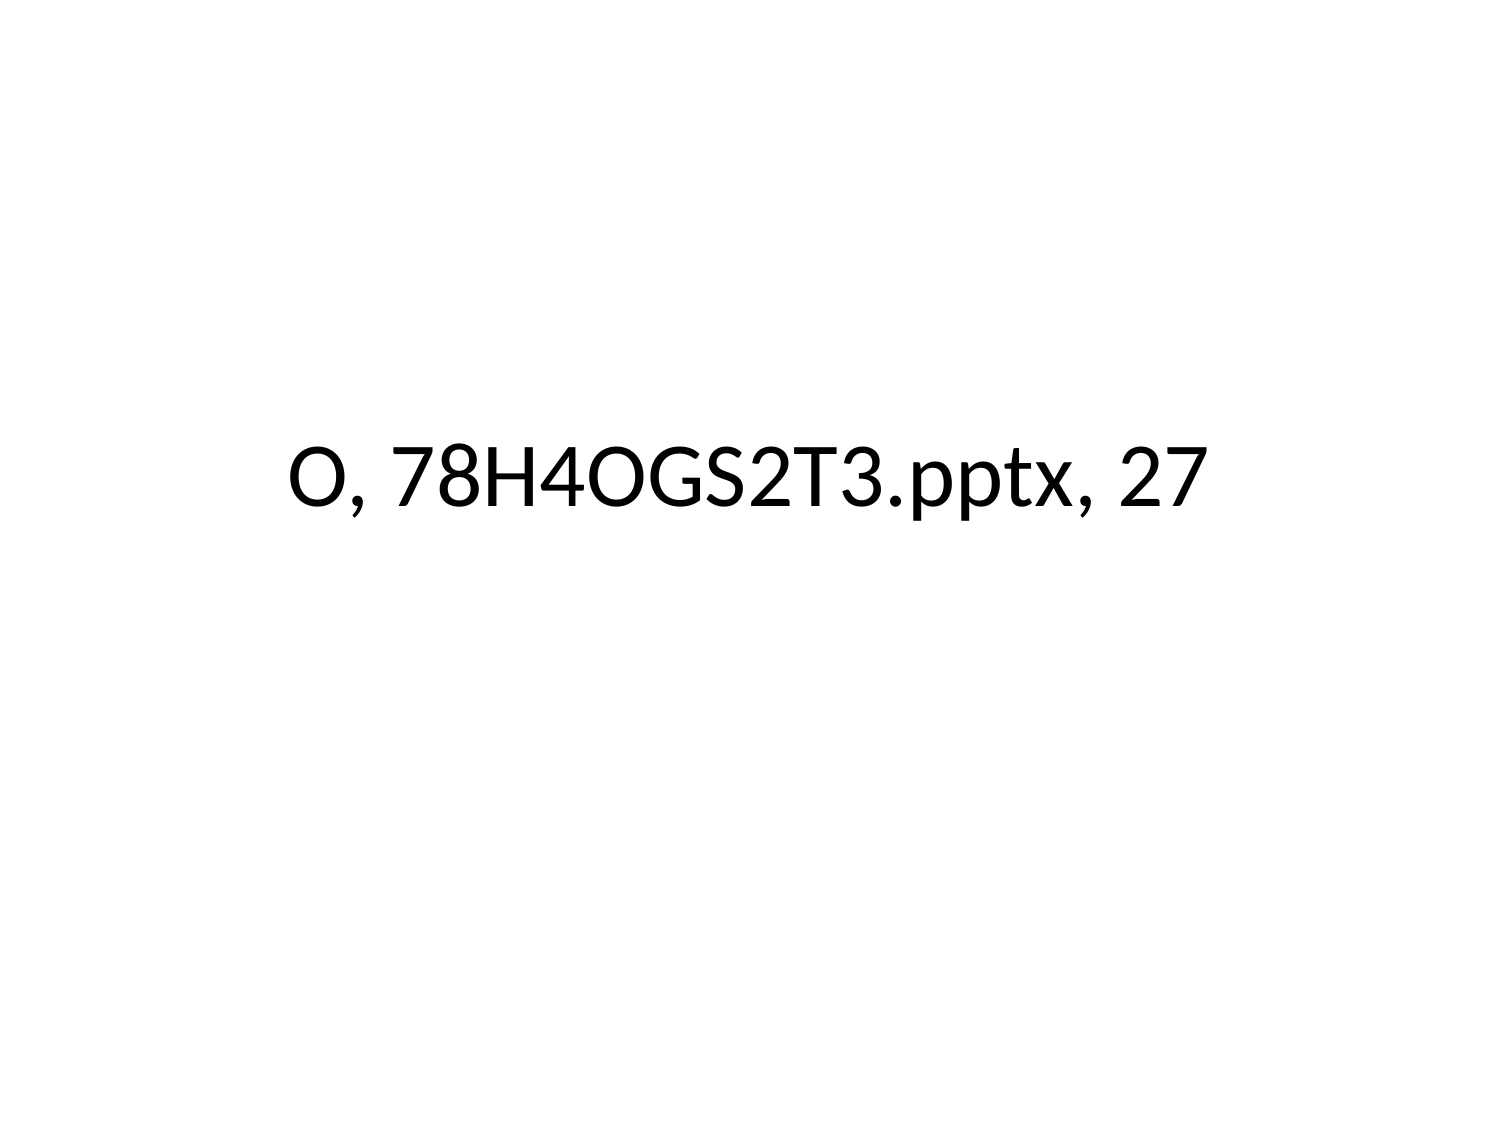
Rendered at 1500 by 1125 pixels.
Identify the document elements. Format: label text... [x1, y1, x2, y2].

title O, 78H4OGS2T3.pptx, 27 [112, 349, 1388, 591]
